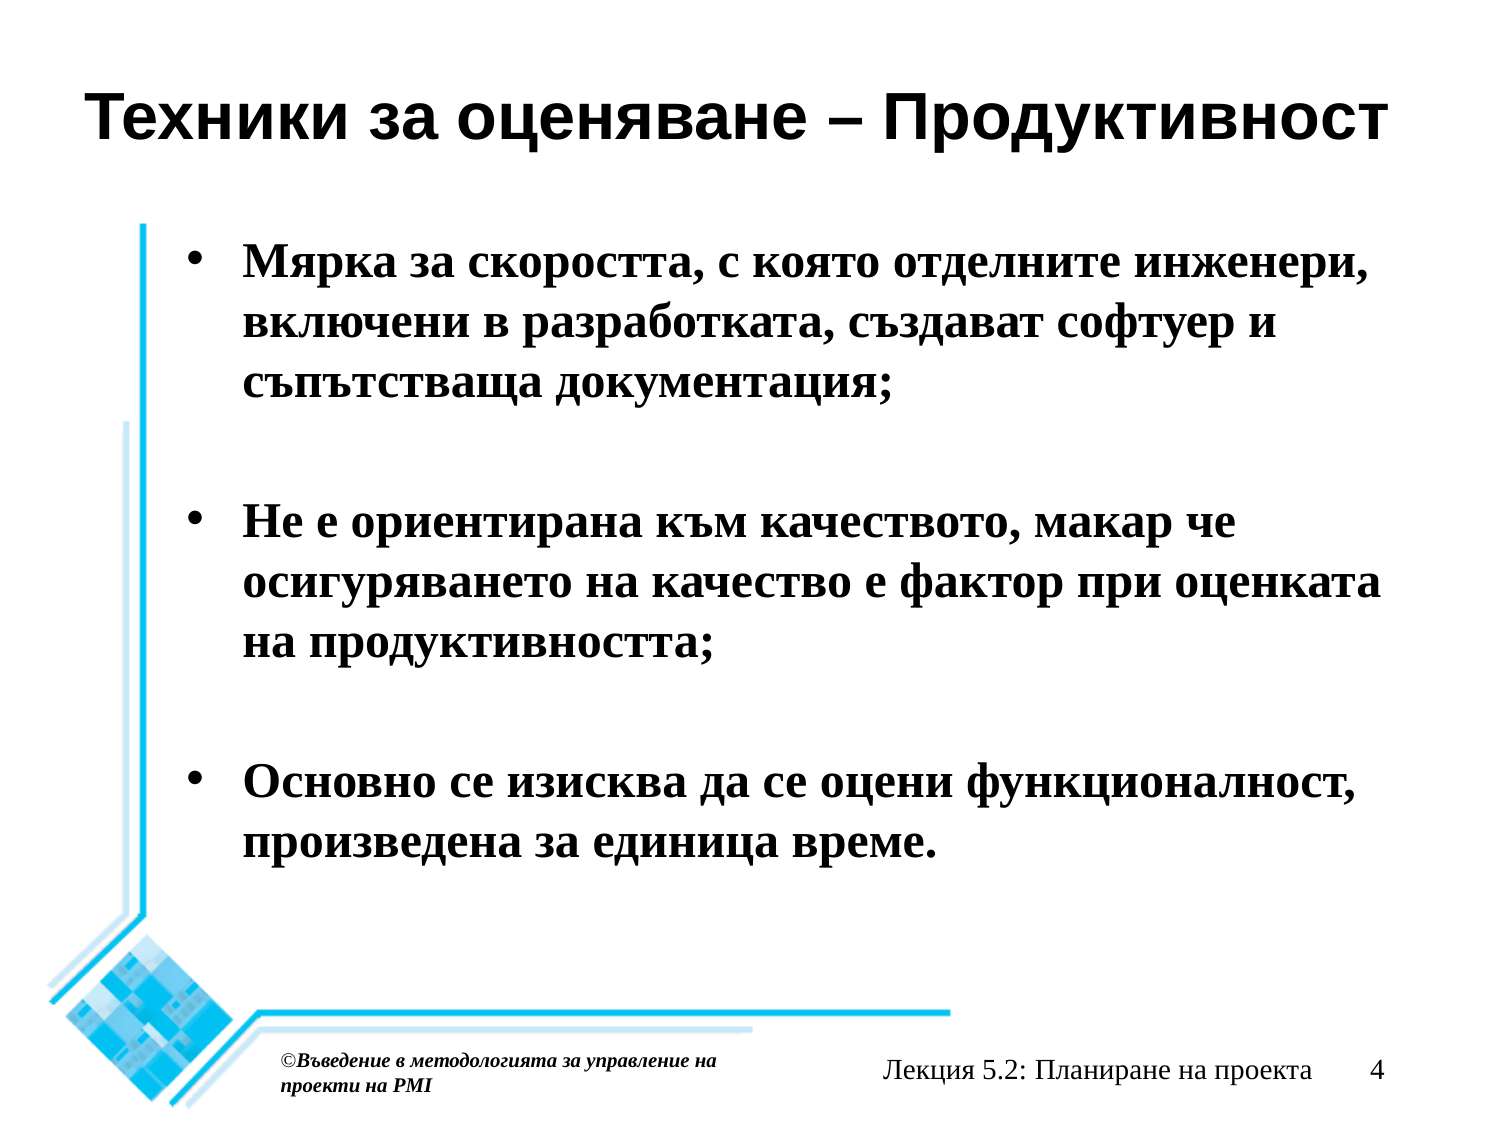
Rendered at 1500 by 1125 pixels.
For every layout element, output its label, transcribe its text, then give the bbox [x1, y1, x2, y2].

picture [35, 212, 963, 1122]
slide_number ©Въведение в методологията за управление на проекти на PMI [265, 1039, 773, 1106]
title Техники за оценяване – Продуктивност [62, 37, 1413, 188]
footer Лекция 5.2: Планиране на проекта [844, 1042, 1352, 1118]
slide_number 4 [1352, 1042, 1400, 1118]
list Мярка за скоростта, с която отделните инженери, включени в разработката, създават софтуер и съпътстваща документация; Не е ориентирана към качеството, макар че осигуряването на качество е фактор при оценката на продуктивността; Основно се изисква да се оцени функционалност, произведена за единица време. [171, 220, 1409, 1008]
